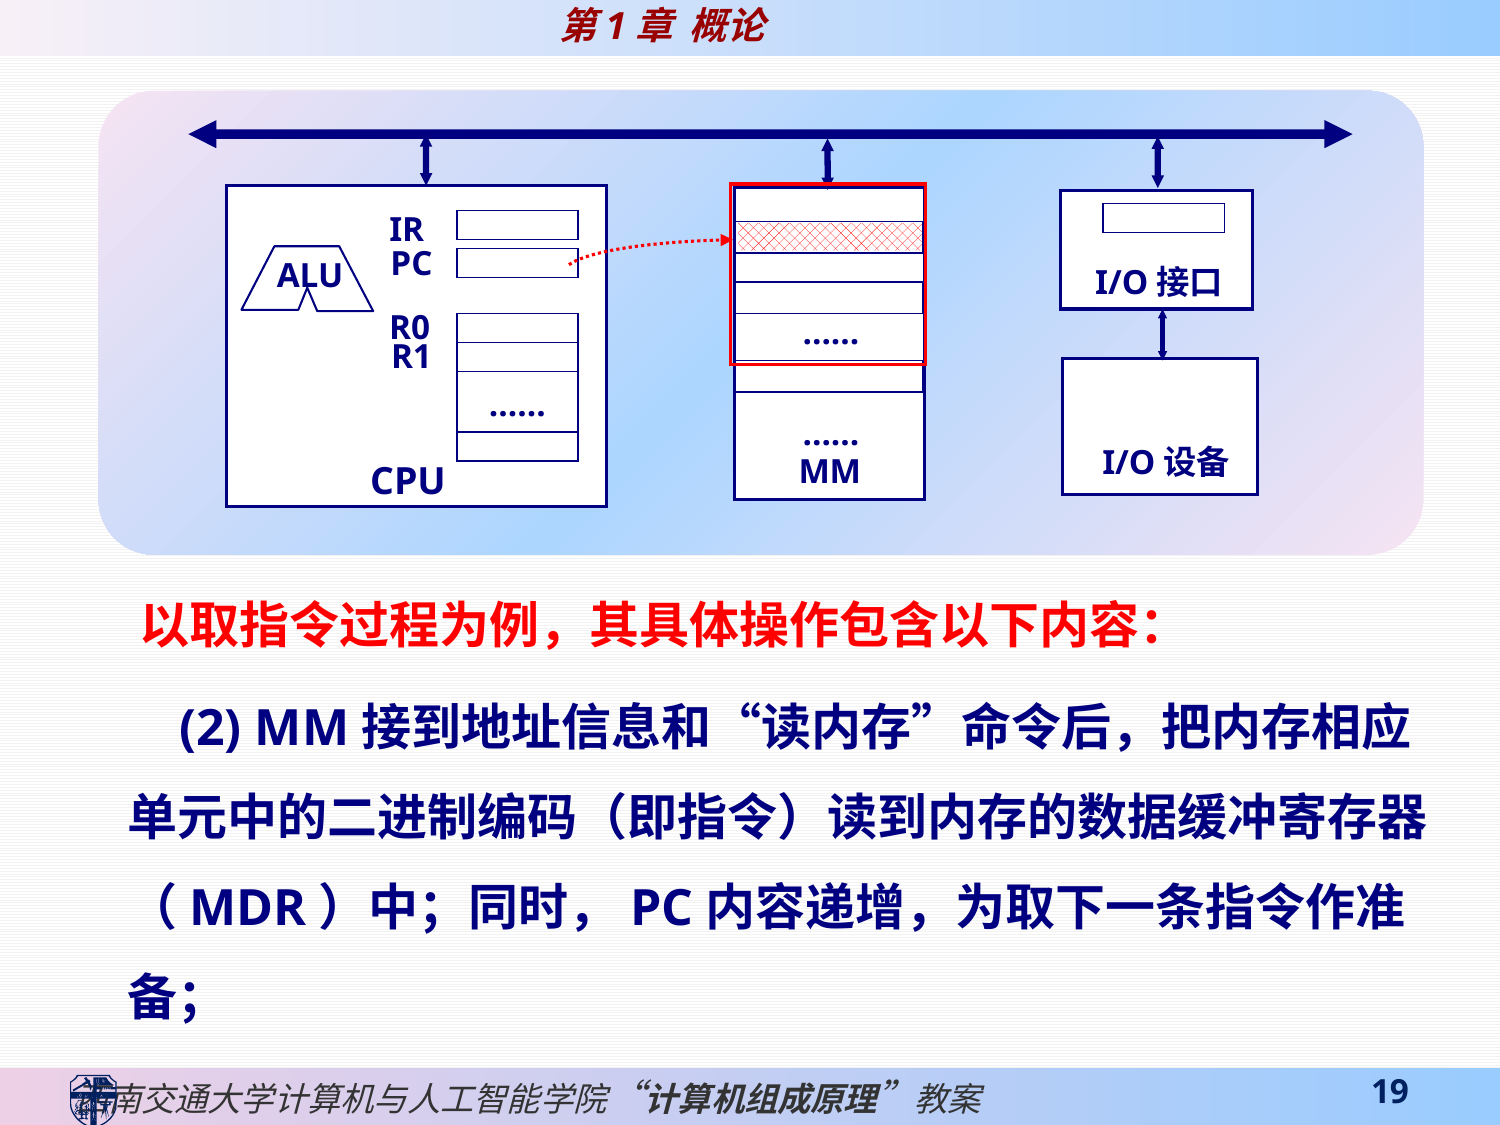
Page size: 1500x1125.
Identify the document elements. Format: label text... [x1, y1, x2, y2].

text_box [98, 90, 1424, 555]
text_box 以取指令过程为例，其具体操作包含以下内容： [79, 585, 1500, 661]
text_box (2) MM接到地址信息和“读内存”命令后，把内存相应单元中的二进制编码（即指令）读到内存的数据缓冲寄存器（MDR）中；同时，PC内容递增，为取下一条指令作准备； [112, 657, 1448, 1033]
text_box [187, 133, 1353, 507]
